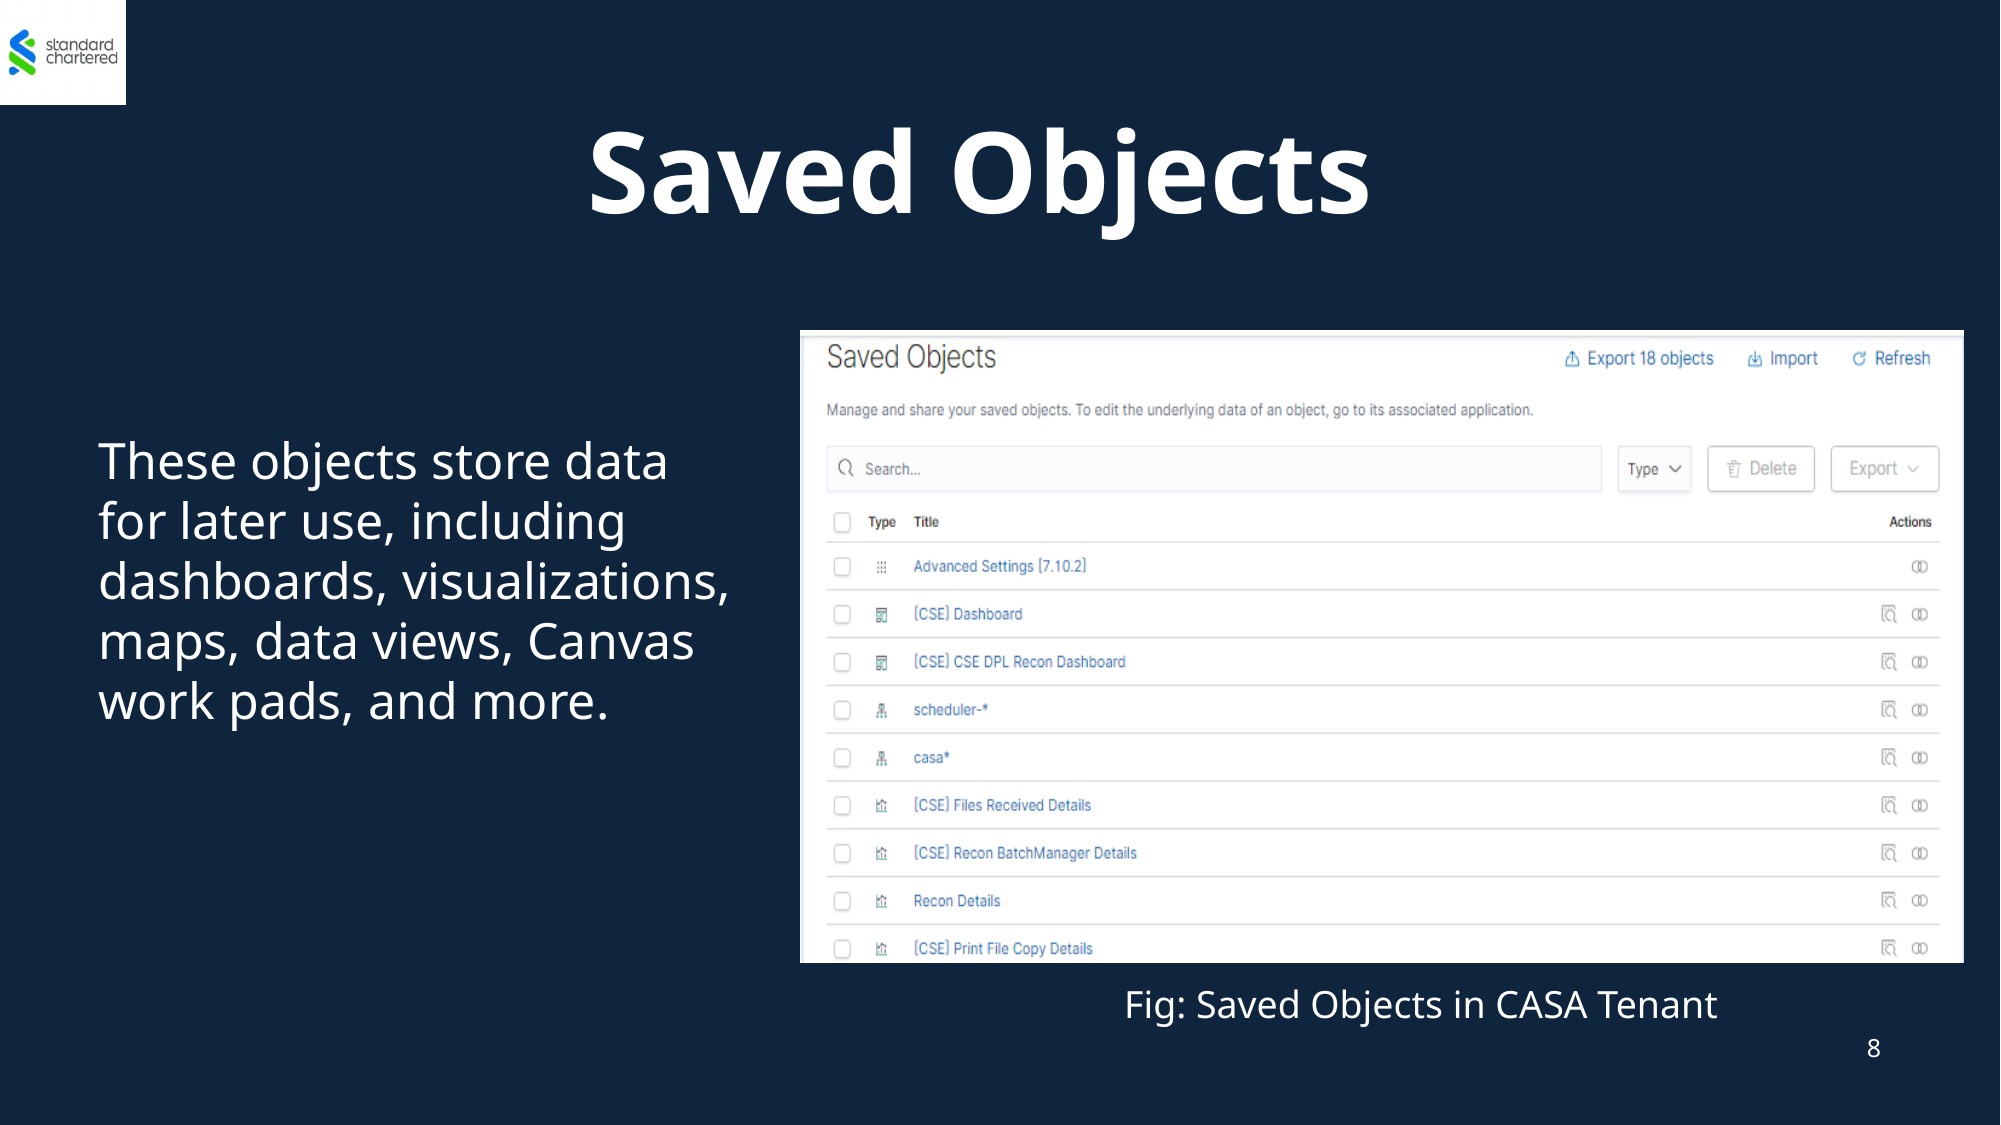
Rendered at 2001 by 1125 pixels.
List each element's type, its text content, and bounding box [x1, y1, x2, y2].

text_box 8 [1836, 1019, 1912, 1080]
list These objects store data for later use, including dashboards, visualizations, maps, data views, Canvas work pads, and more. [83, 421, 755, 881]
title Saved Objects [560, 68, 1401, 287]
text_box Fig: Saved Objects in CASA Tenant [1109, 973, 1734, 1034]
picture [0, 0, 126, 105]
picture [800, 330, 1964, 963]
